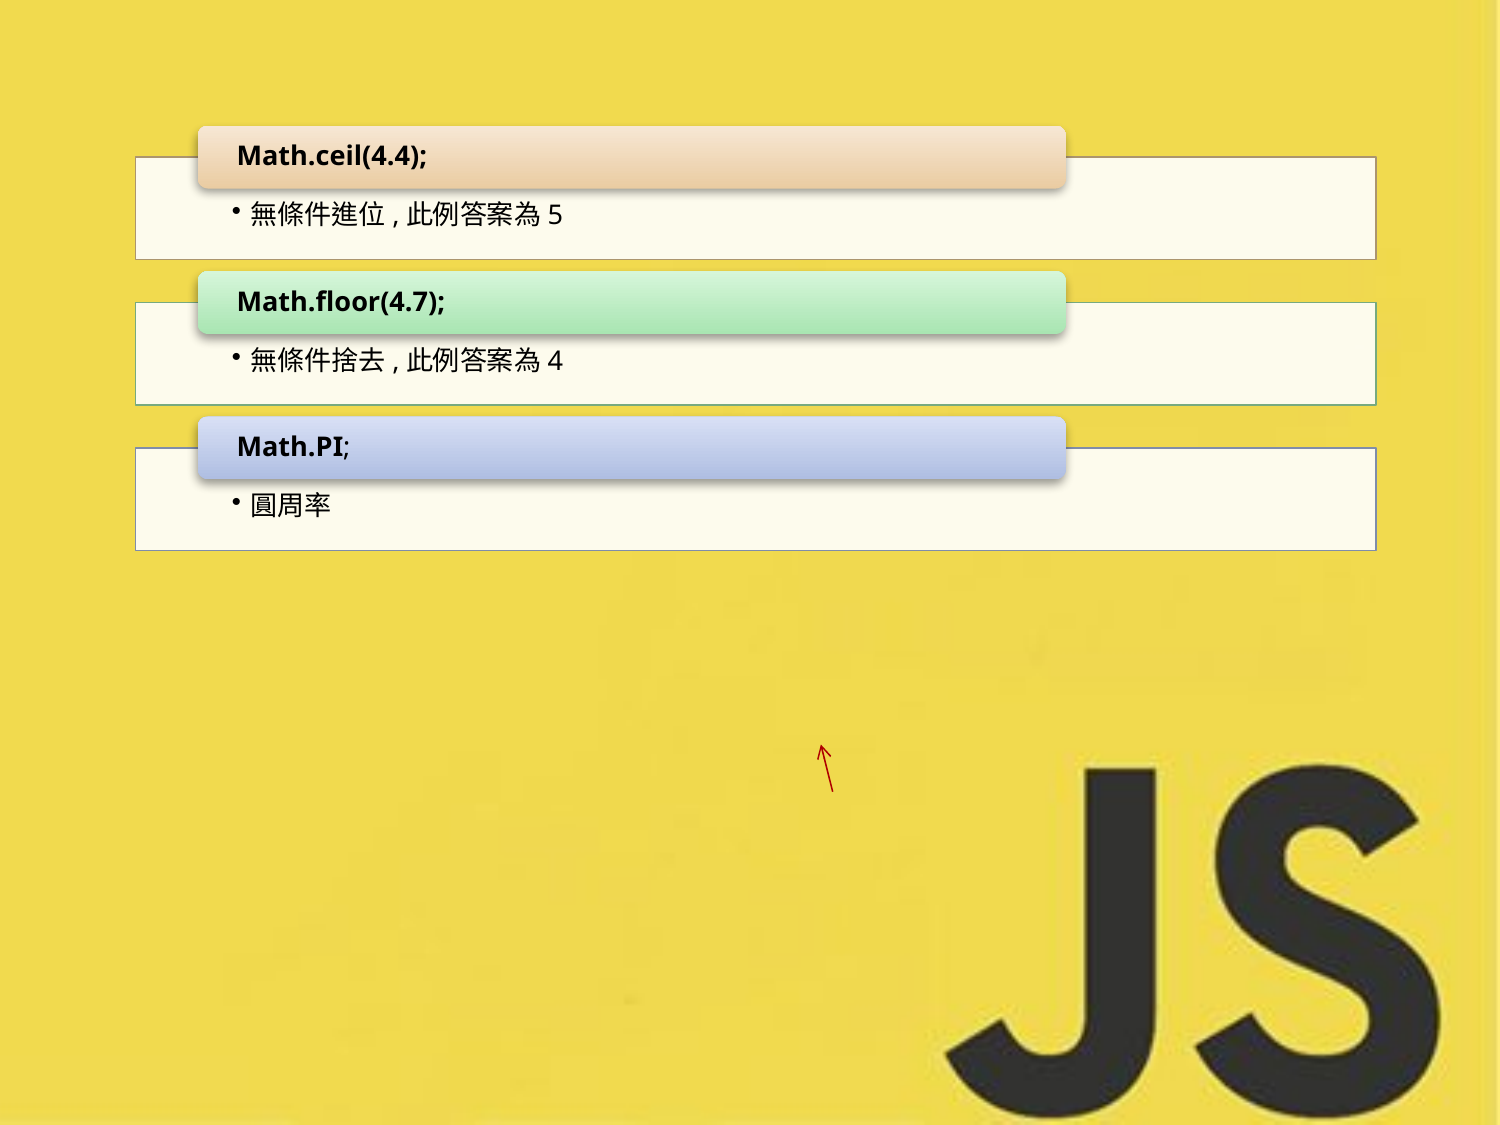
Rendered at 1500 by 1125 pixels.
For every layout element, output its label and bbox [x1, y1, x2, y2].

text_box [820, 744, 833, 792]
text_box [135, 113, 1377, 563]
picture [0, 0, 1500, 1125]
